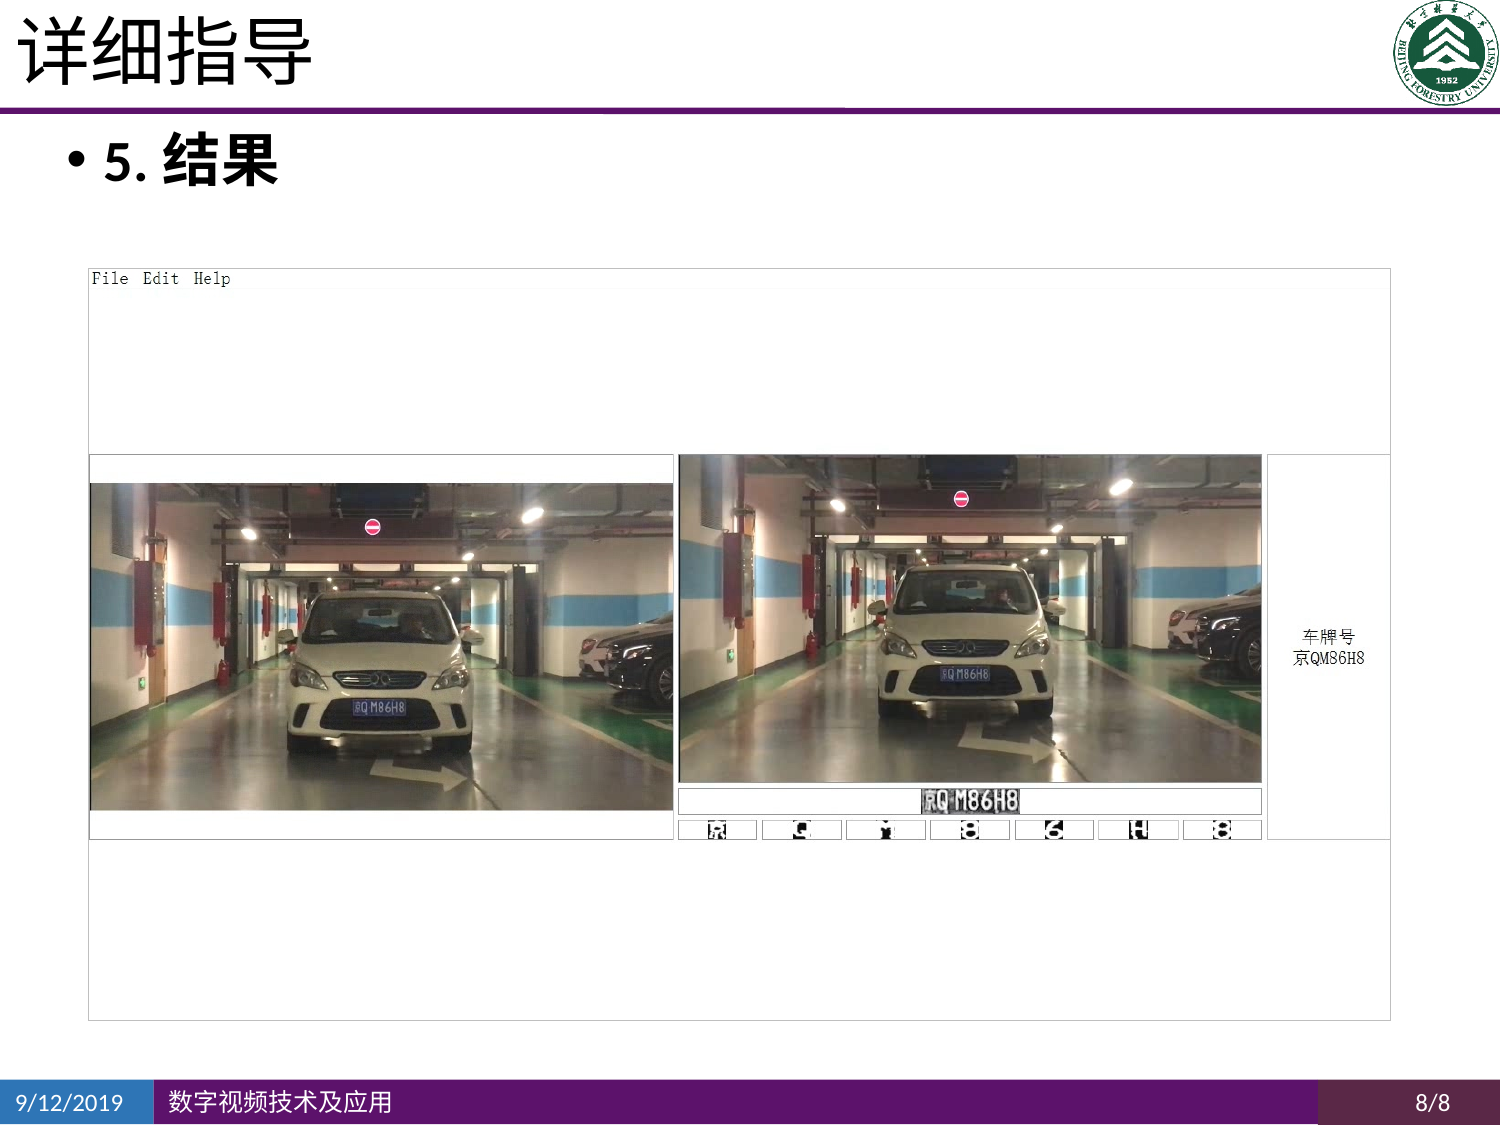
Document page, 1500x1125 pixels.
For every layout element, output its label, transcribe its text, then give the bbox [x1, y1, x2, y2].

text_box 详细指导 [0, 0, 1391, 110]
picture [1393, 0, 1499, 106]
list 5.结果 [51, 123, 1500, 1055]
picture [88, 268, 1391, 1021]
